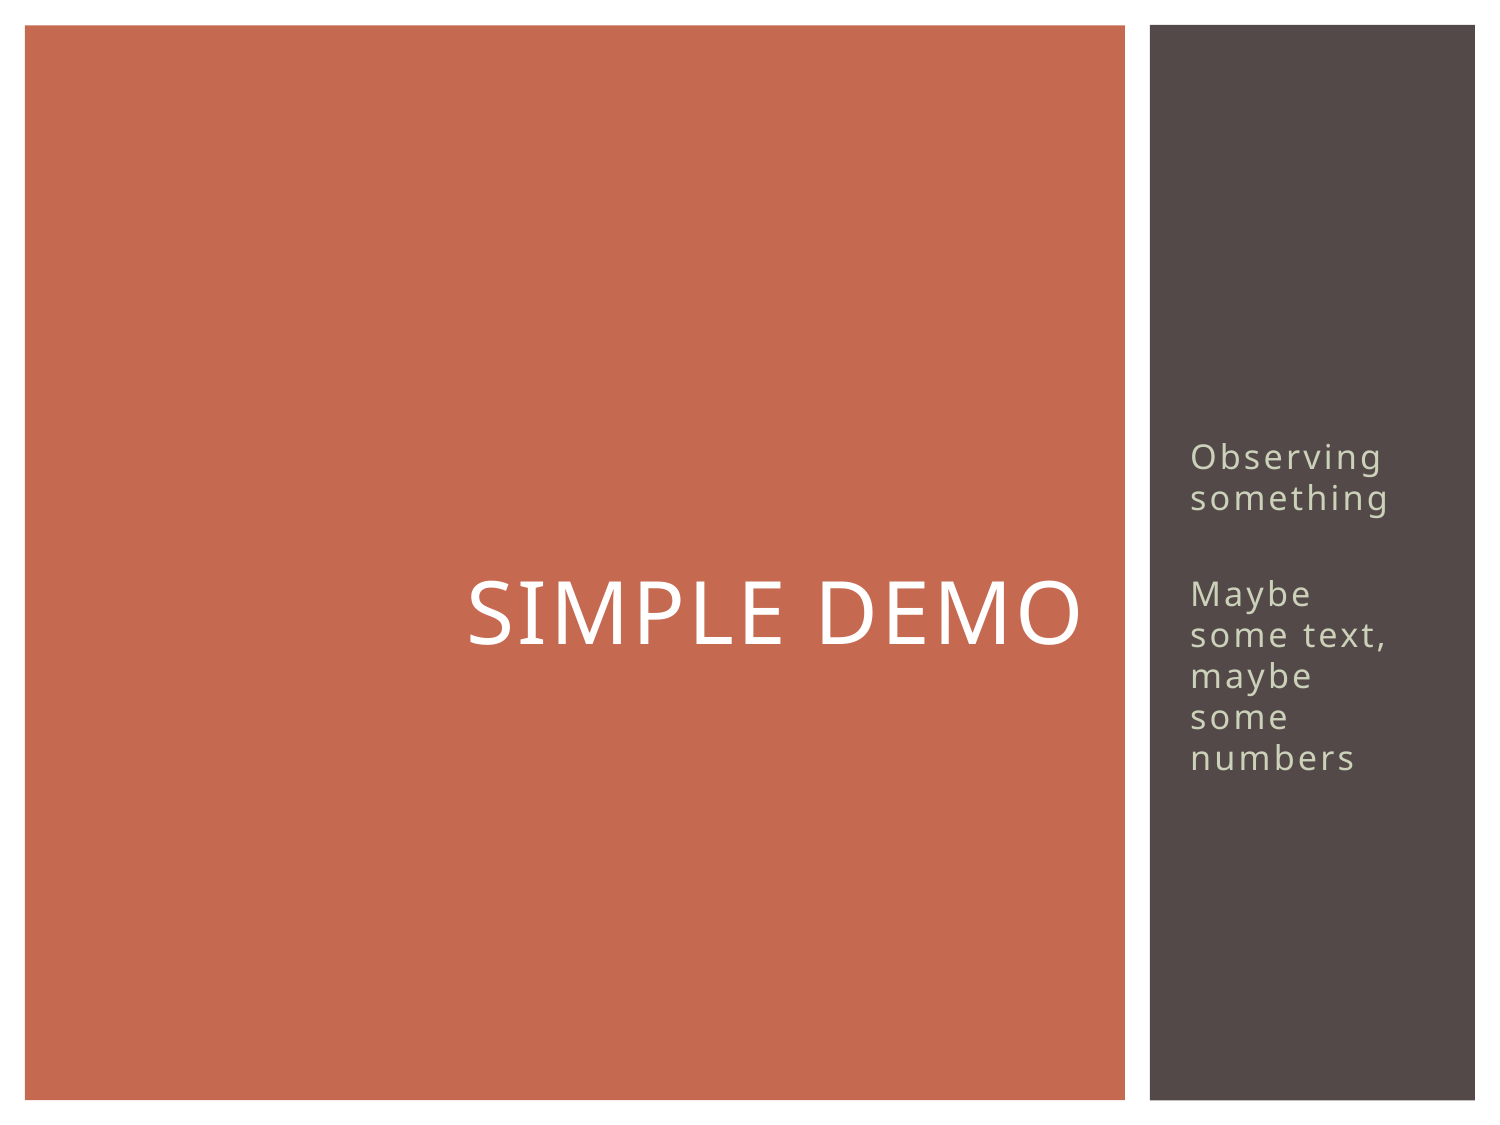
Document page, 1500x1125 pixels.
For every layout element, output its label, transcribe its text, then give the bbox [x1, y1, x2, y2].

title Simple Demo [62, 474, 1100, 745]
list Observing something Maybe some text, maybe some numbers [1175, 425, 1438, 788]
